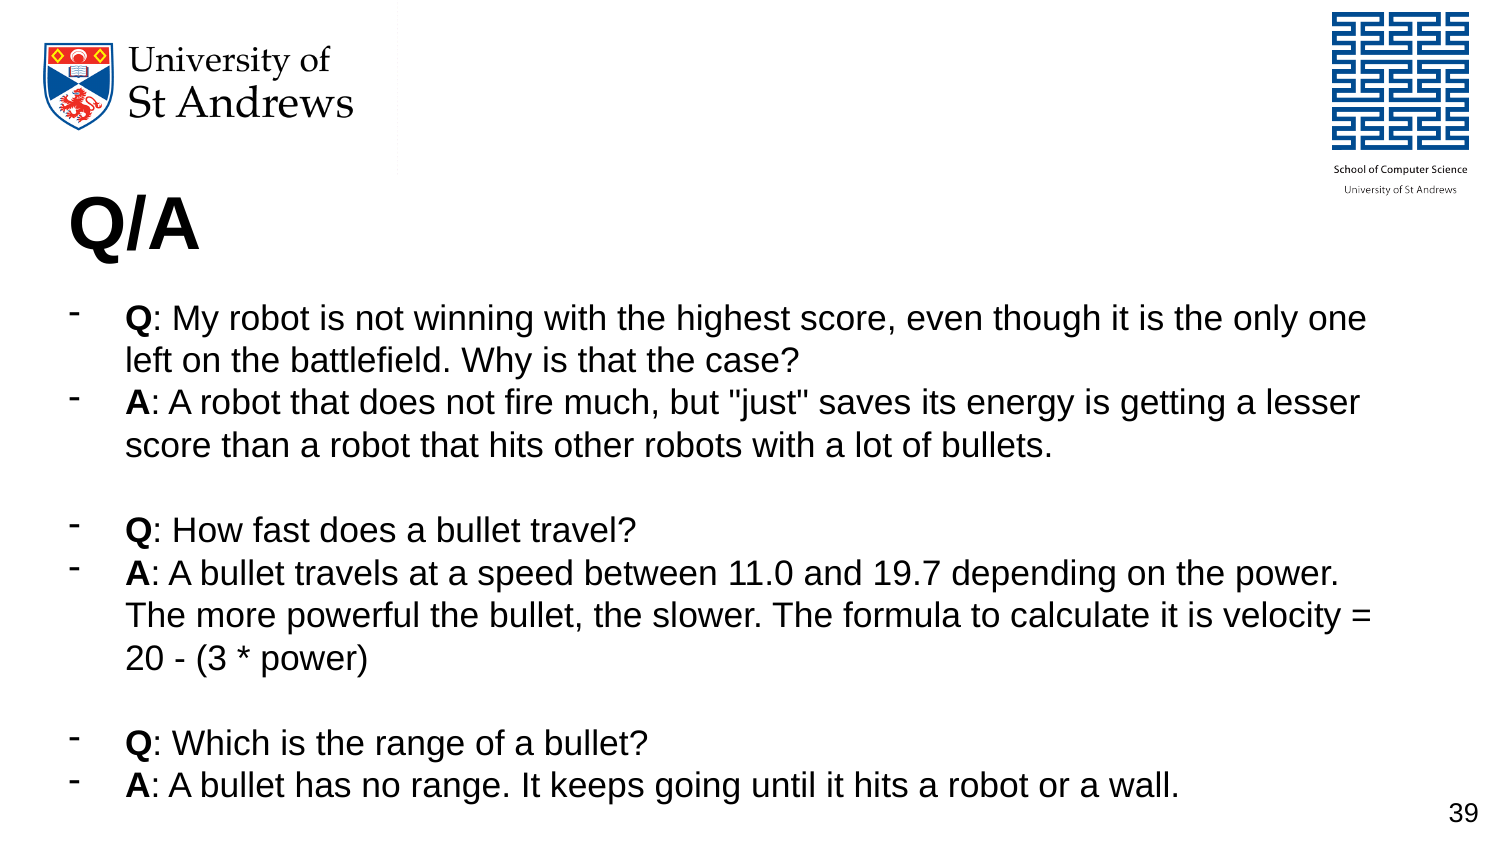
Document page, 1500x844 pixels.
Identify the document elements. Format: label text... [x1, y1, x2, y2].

slide_number 39 [1403, 779, 1494, 844]
picture [0, 0, 398, 175]
picture [1332, 12, 1469, 196]
list Q: My robot is not winning with the highest score, even though it is the only one left on the battlefield. Why is that the case? A: A robot that does not fire much, but "just" saves its energy is getting a lesser score than a robot that hits other robots with a lot of bullets. Q: How fast does a bullet travel? A: A bullet travels at a speed between 11.0 and 19.7 depending on the power. The more powerful the bullet, the slower. The formula to calculate it is velocity = 20 - (3 * power) Q: Which is the range of a bullet? A: A bullet has no range. It keeps going until it hits a robot or a wall. [53, 279, 1404, 844]
title Q/A [53, 138, 1404, 279]
